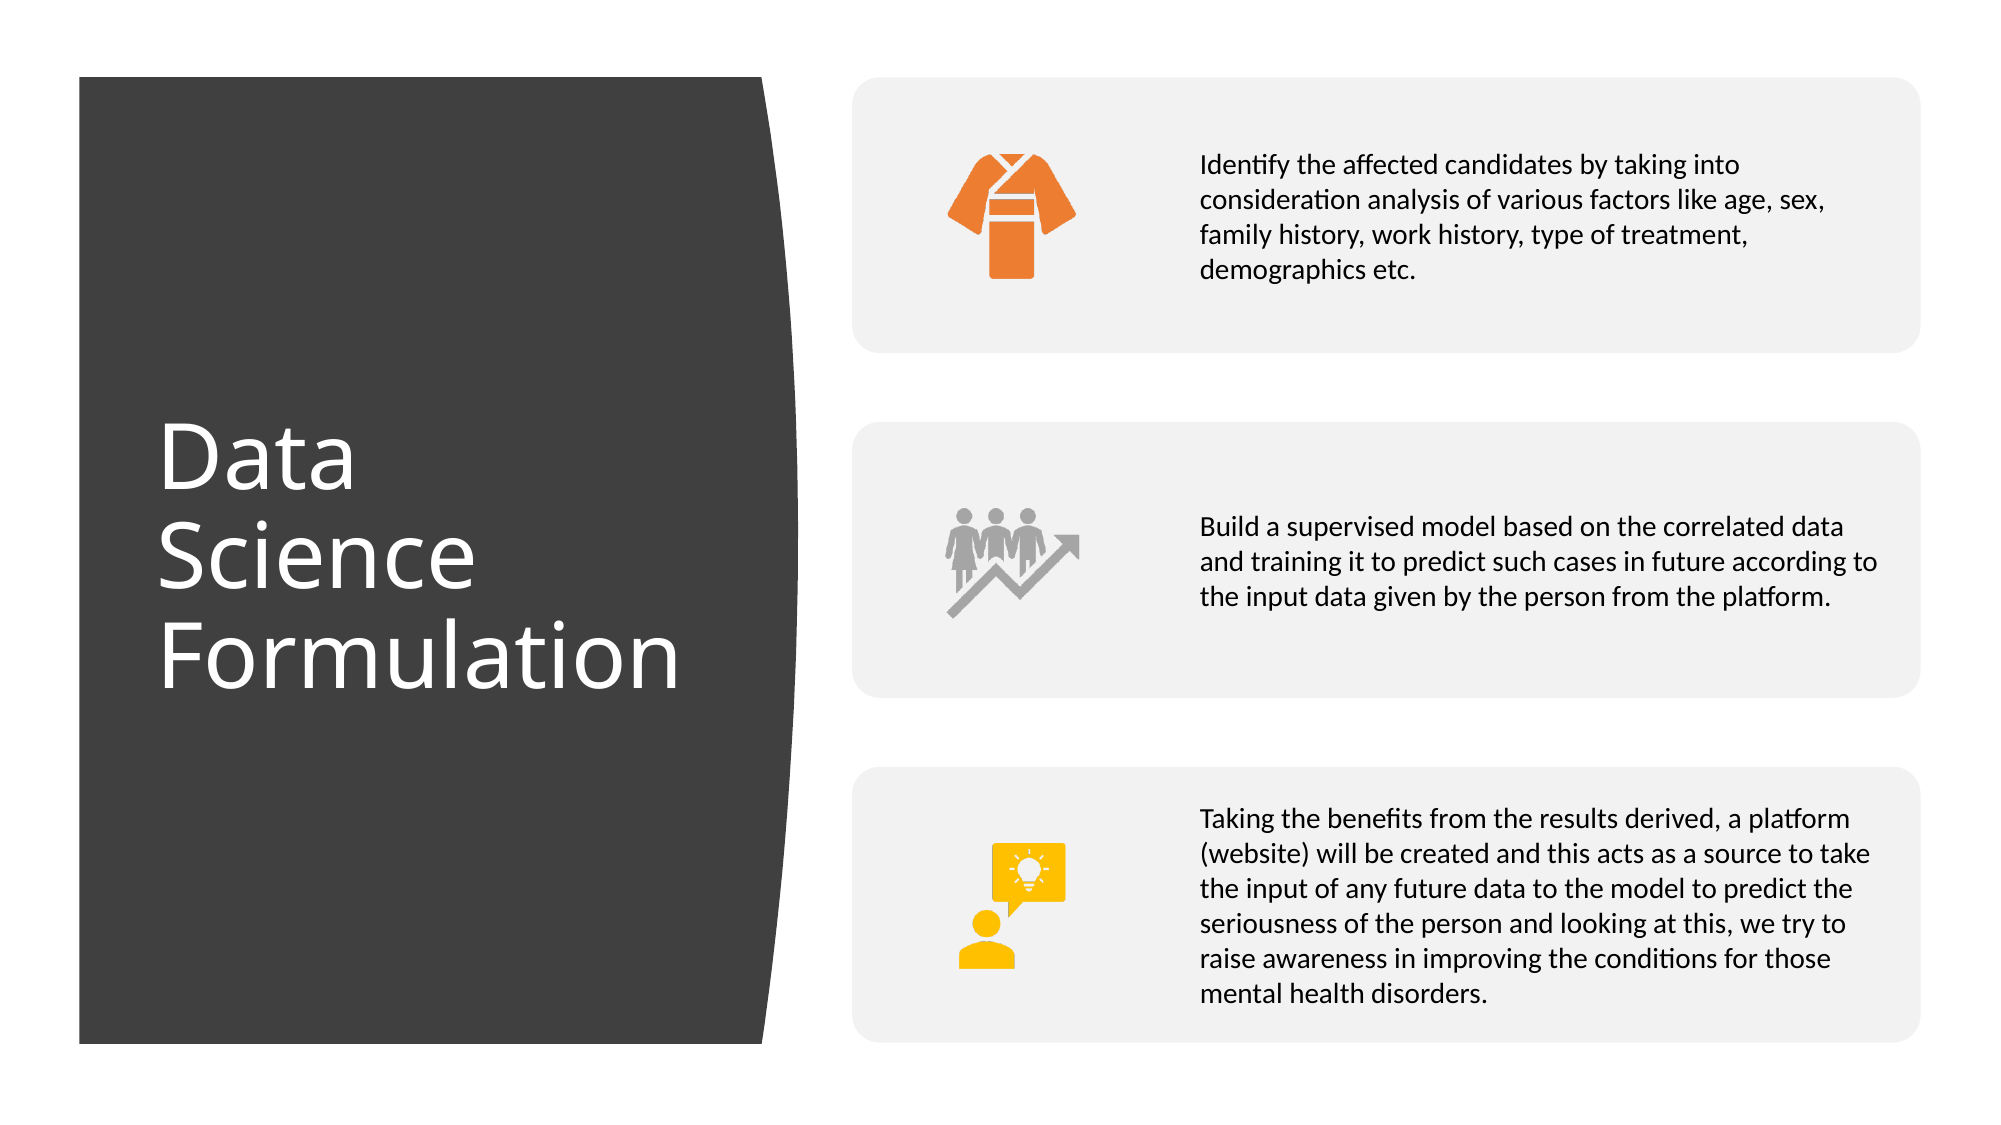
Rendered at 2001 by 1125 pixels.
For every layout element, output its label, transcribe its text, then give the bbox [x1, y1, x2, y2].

text_box [78, 76, 800, 1045]
title Data Science Formulation [141, 166, 702, 953]
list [852, 77, 1921, 1043]
